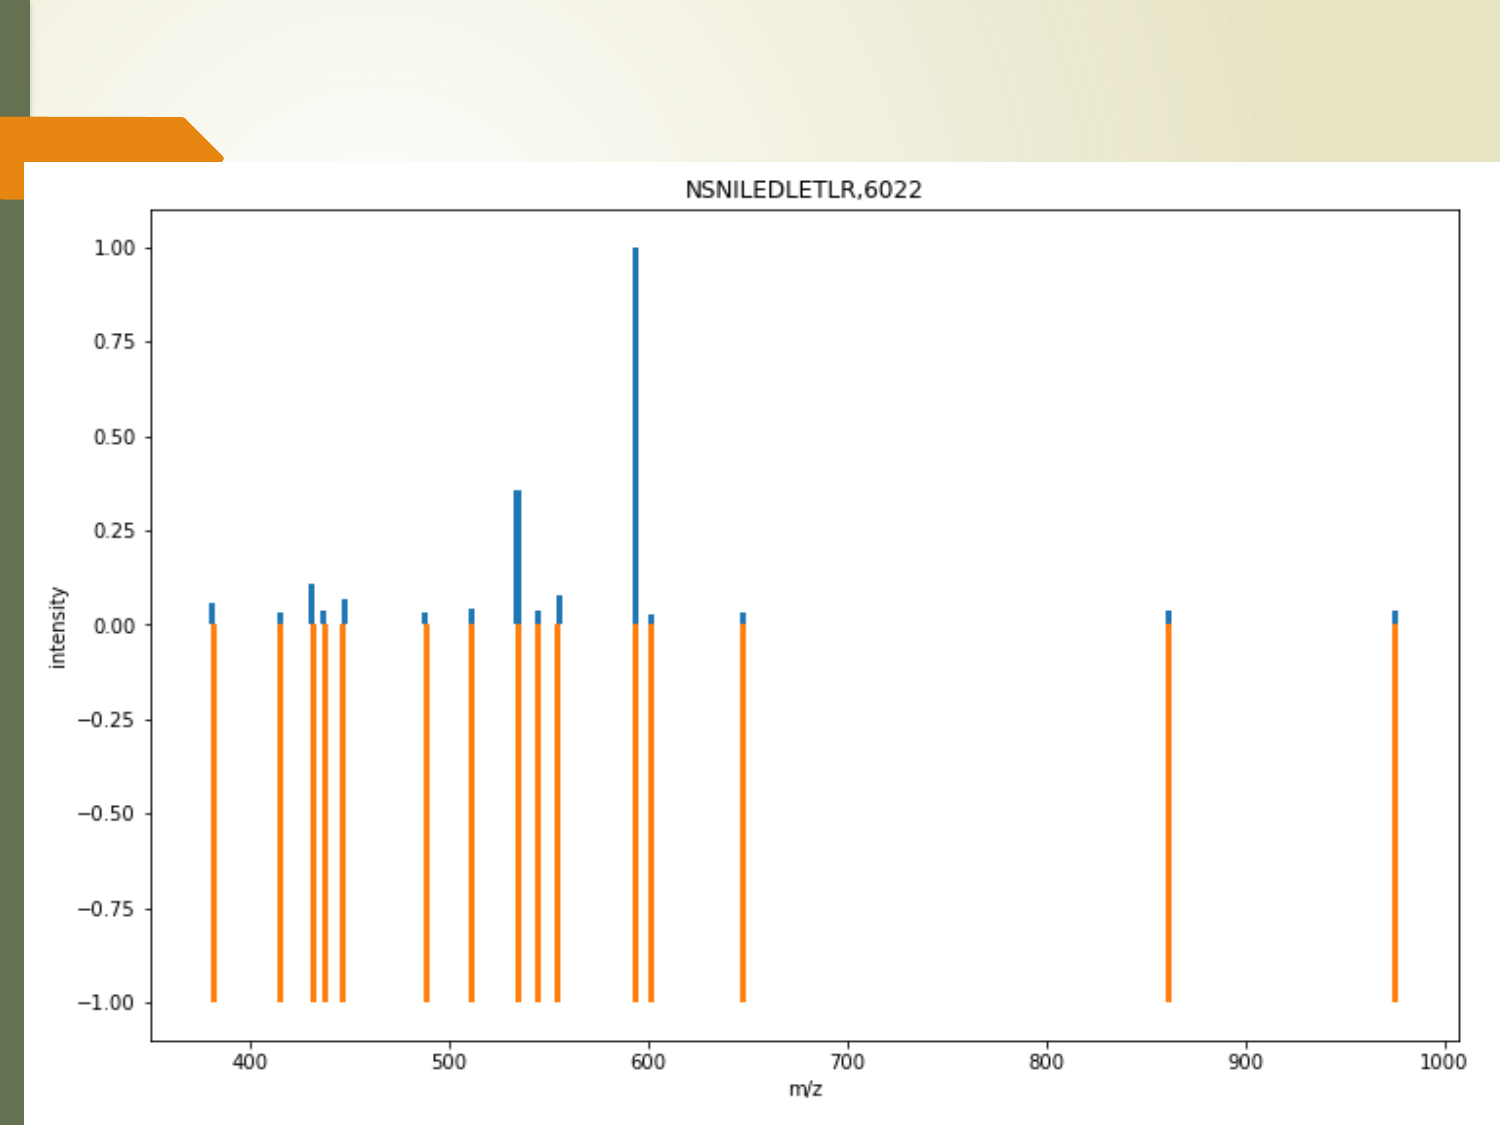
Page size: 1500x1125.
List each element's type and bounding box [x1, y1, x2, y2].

picture [24, 162, 1500, 1125]
